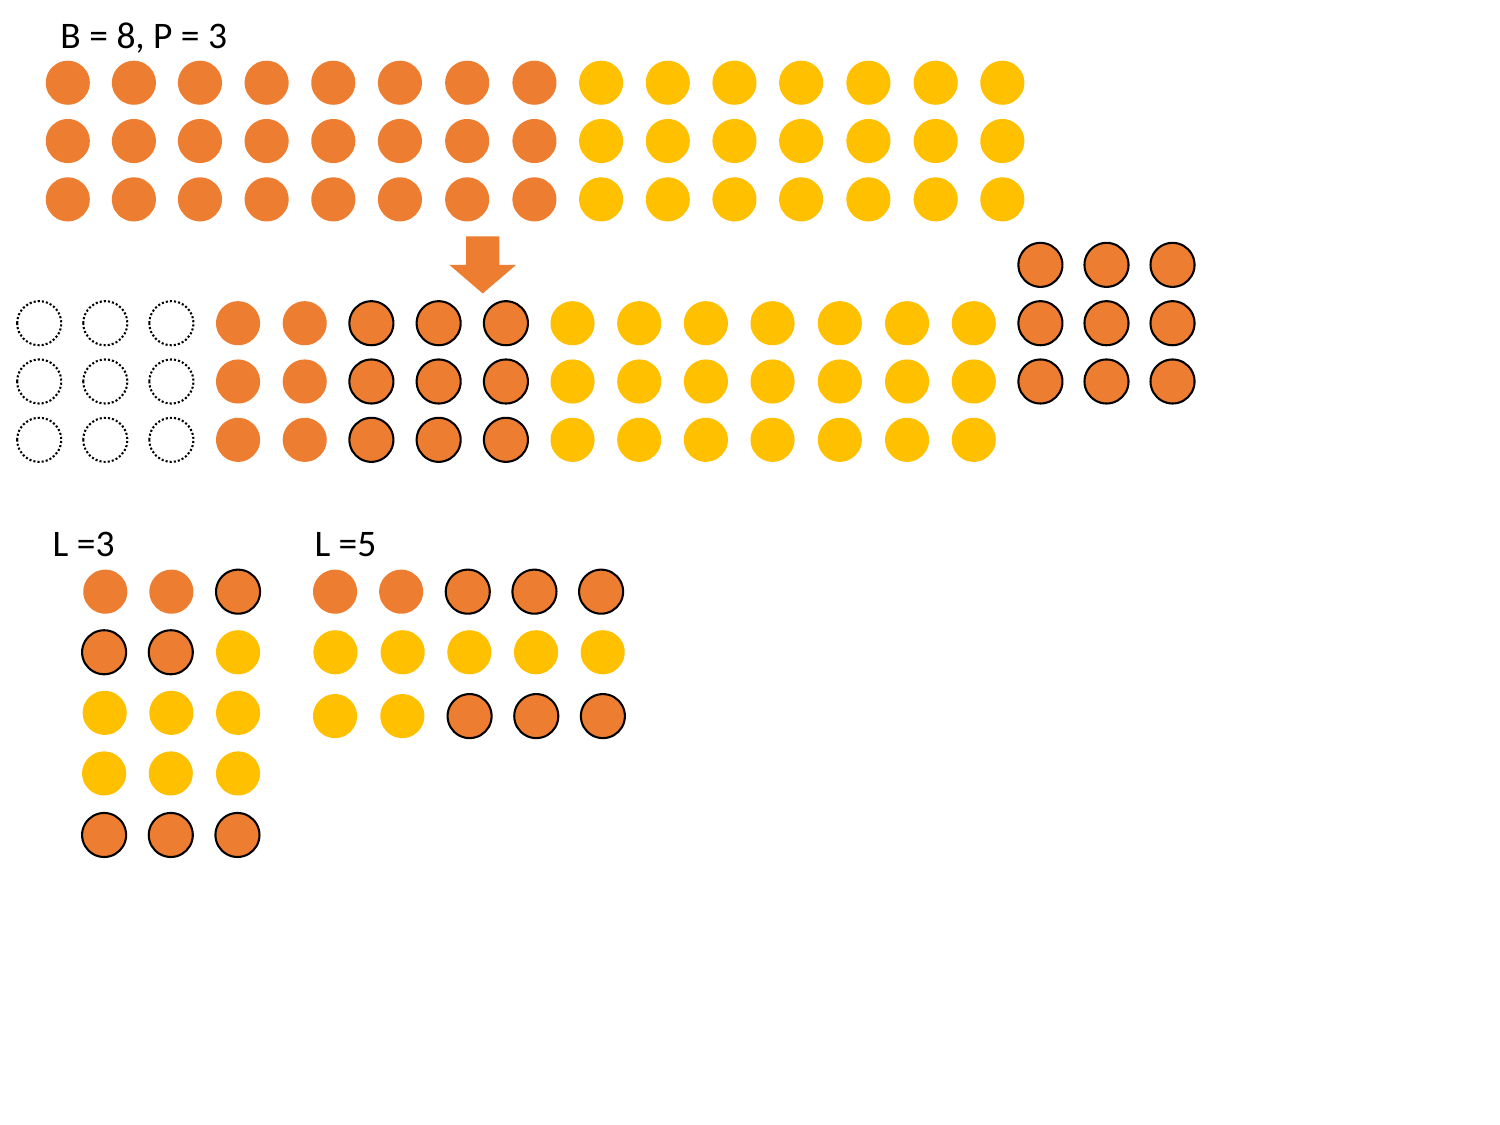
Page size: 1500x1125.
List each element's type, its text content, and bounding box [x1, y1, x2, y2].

text_box [81, 629, 128, 676]
text_box [912, 117, 959, 165]
text_box [147, 811, 194, 859]
text_box [512, 629, 560, 676]
text_box [243, 63, 290, 106]
text_box [176, 176, 224, 223]
text_box [415, 300, 462, 347]
text_box [312, 572, 359, 615]
text_box [711, 59, 758, 106]
text_box [312, 693, 359, 740]
text_box [778, 117, 825, 165]
text_box [511, 63, 558, 106]
text_box [549, 358, 596, 405]
text_box [281, 300, 328, 347]
text_box [778, 176, 825, 223]
text_box [511, 568, 558, 615]
text_box [214, 689, 262, 736]
text_box [1083, 241, 1130, 288]
text_box [310, 117, 357, 165]
text_box [415, 416, 462, 463]
text_box [312, 629, 359, 676]
text_box [281, 416, 328, 463]
text_box [176, 117, 224, 165]
text_box [214, 358, 262, 405]
text_box [444, 176, 491, 223]
text_box [147, 629, 194, 676]
text_box [82, 416, 129, 463]
text_box [44, 117, 91, 165]
text_box [711, 176, 758, 223]
text_box [1149, 300, 1196, 347]
text_box [82, 568, 129, 615]
text_box [950, 416, 997, 463]
text_box [444, 63, 491, 106]
text_box [44, 63, 91, 106]
text_box [214, 750, 262, 797]
text_box [16, 358, 63, 405]
text_box [950, 358, 997, 405]
text_box [110, 176, 157, 223]
text_box [1017, 358, 1064, 405]
text_box [682, 300, 729, 347]
text_box [81, 811, 128, 859]
text_box [644, 117, 691, 165]
text_box [378, 569, 425, 615]
text_box [446, 693, 493, 740]
text_box [214, 416, 262, 463]
text_box [81, 689, 128, 736]
text_box [579, 693, 626, 740]
text_box [644, 59, 691, 106]
text_box [845, 117, 892, 165]
text_box [148, 568, 195, 615]
text_box [376, 63, 423, 106]
text_box [1149, 358, 1196, 405]
text_box L =3 [37, 511, 144, 572]
text_box [147, 750, 194, 797]
text_box [511, 176, 558, 223]
text_box [578, 176, 625, 223]
text_box B = 8, P = 3 [45, 3, 566, 63]
text_box [1149, 241, 1196, 288]
text_box [82, 300, 129, 347]
text_box [482, 416, 529, 463]
text_box [579, 629, 626, 676]
text_box [482, 300, 529, 347]
text_box [845, 176, 892, 223]
text_box [310, 63, 357, 106]
text_box [578, 568, 625, 615]
text_box [884, 358, 931, 405]
text_box [81, 750, 128, 797]
text_box [44, 176, 91, 223]
text_box [16, 416, 63, 463]
text_box [884, 416, 931, 463]
text_box [446, 629, 493, 676]
text_box [376, 117, 423, 165]
text_box [110, 63, 157, 106]
text_box [816, 300, 863, 347]
text_box [376, 176, 423, 223]
text_box [816, 358, 863, 405]
text_box [616, 416, 663, 463]
text_box [549, 300, 596, 347]
text_box [214, 300, 262, 347]
text_box [482, 358, 529, 405]
text_box [148, 300, 195, 347]
text_box [644, 176, 691, 223]
text_box [444, 117, 491, 165]
text_box [348, 416, 395, 463]
text_box [214, 811, 261, 859]
text_box [444, 568, 491, 615]
text_box [749, 416, 796, 463]
text_box [243, 176, 290, 223]
text_box [682, 358, 729, 405]
text_box [616, 300, 663, 347]
text_box [578, 117, 625, 165]
text_box [415, 358, 462, 405]
text_box [82, 358, 129, 405]
text_box [1083, 358, 1130, 405]
text_box [1017, 241, 1064, 288]
text_box [214, 568, 262, 615]
text_box [379, 693, 426, 740]
text_box [176, 63, 224, 106]
text_box [513, 693, 560, 740]
text_box [243, 117, 290, 165]
text_box [281, 358, 328, 405]
text_box [979, 59, 1026, 106]
text_box [148, 358, 195, 405]
text_box [379, 629, 426, 676]
text_box [511, 117, 558, 165]
text_box [749, 358, 796, 405]
text_box [148, 416, 195, 463]
text_box [348, 300, 395, 347]
text_box [682, 416, 729, 463]
text_box [749, 300, 796, 347]
text_box [979, 176, 1026, 223]
text_box [1017, 300, 1064, 347]
text_box L =5 [299, 511, 406, 572]
text_box [778, 59, 825, 106]
text_box [148, 689, 195, 736]
text_box [578, 59, 625, 106]
text_box [110, 117, 157, 165]
text_box [816, 416, 863, 463]
text_box [348, 358, 395, 405]
text_box [912, 176, 959, 223]
text_box [711, 117, 758, 165]
text_box [884, 300, 931, 347]
text_box [616, 358, 663, 405]
text_box [446, 235, 519, 295]
text_box [16, 300, 63, 347]
text_box [979, 117, 1026, 165]
text_box [912, 59, 959, 106]
text_box [950, 300, 997, 347]
text_box [549, 416, 596, 463]
text_box [310, 176, 357, 223]
text_box [214, 629, 262, 676]
text_box [1083, 300, 1130, 347]
text_box [845, 59, 892, 106]
